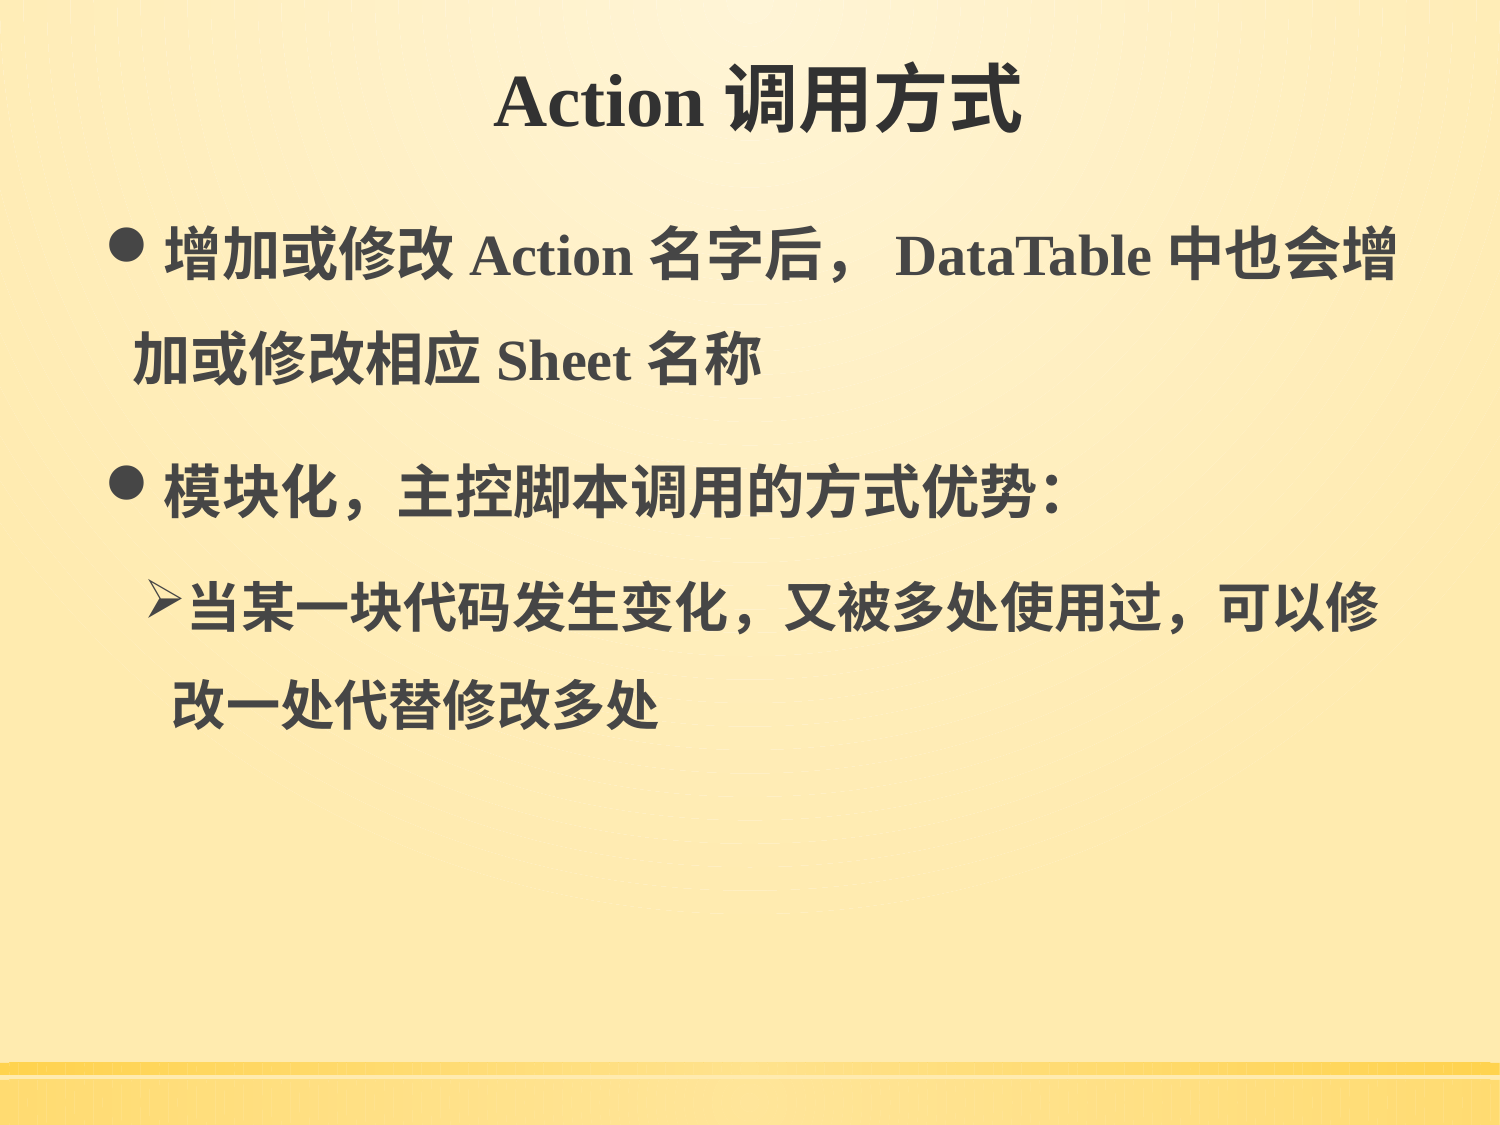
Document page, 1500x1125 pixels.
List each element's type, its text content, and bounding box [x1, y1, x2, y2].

list 增加或修改Action名字后，DataTable中也会增加或修改相应Sheet名称 模块化，主控脚本调用的方式优势： 当某一块代码发生变化，又被多处使用过，可以修改一处代替修改多处 [83, 174, 1439, 962]
title Action调用方式 [80, 18, 1436, 150]
